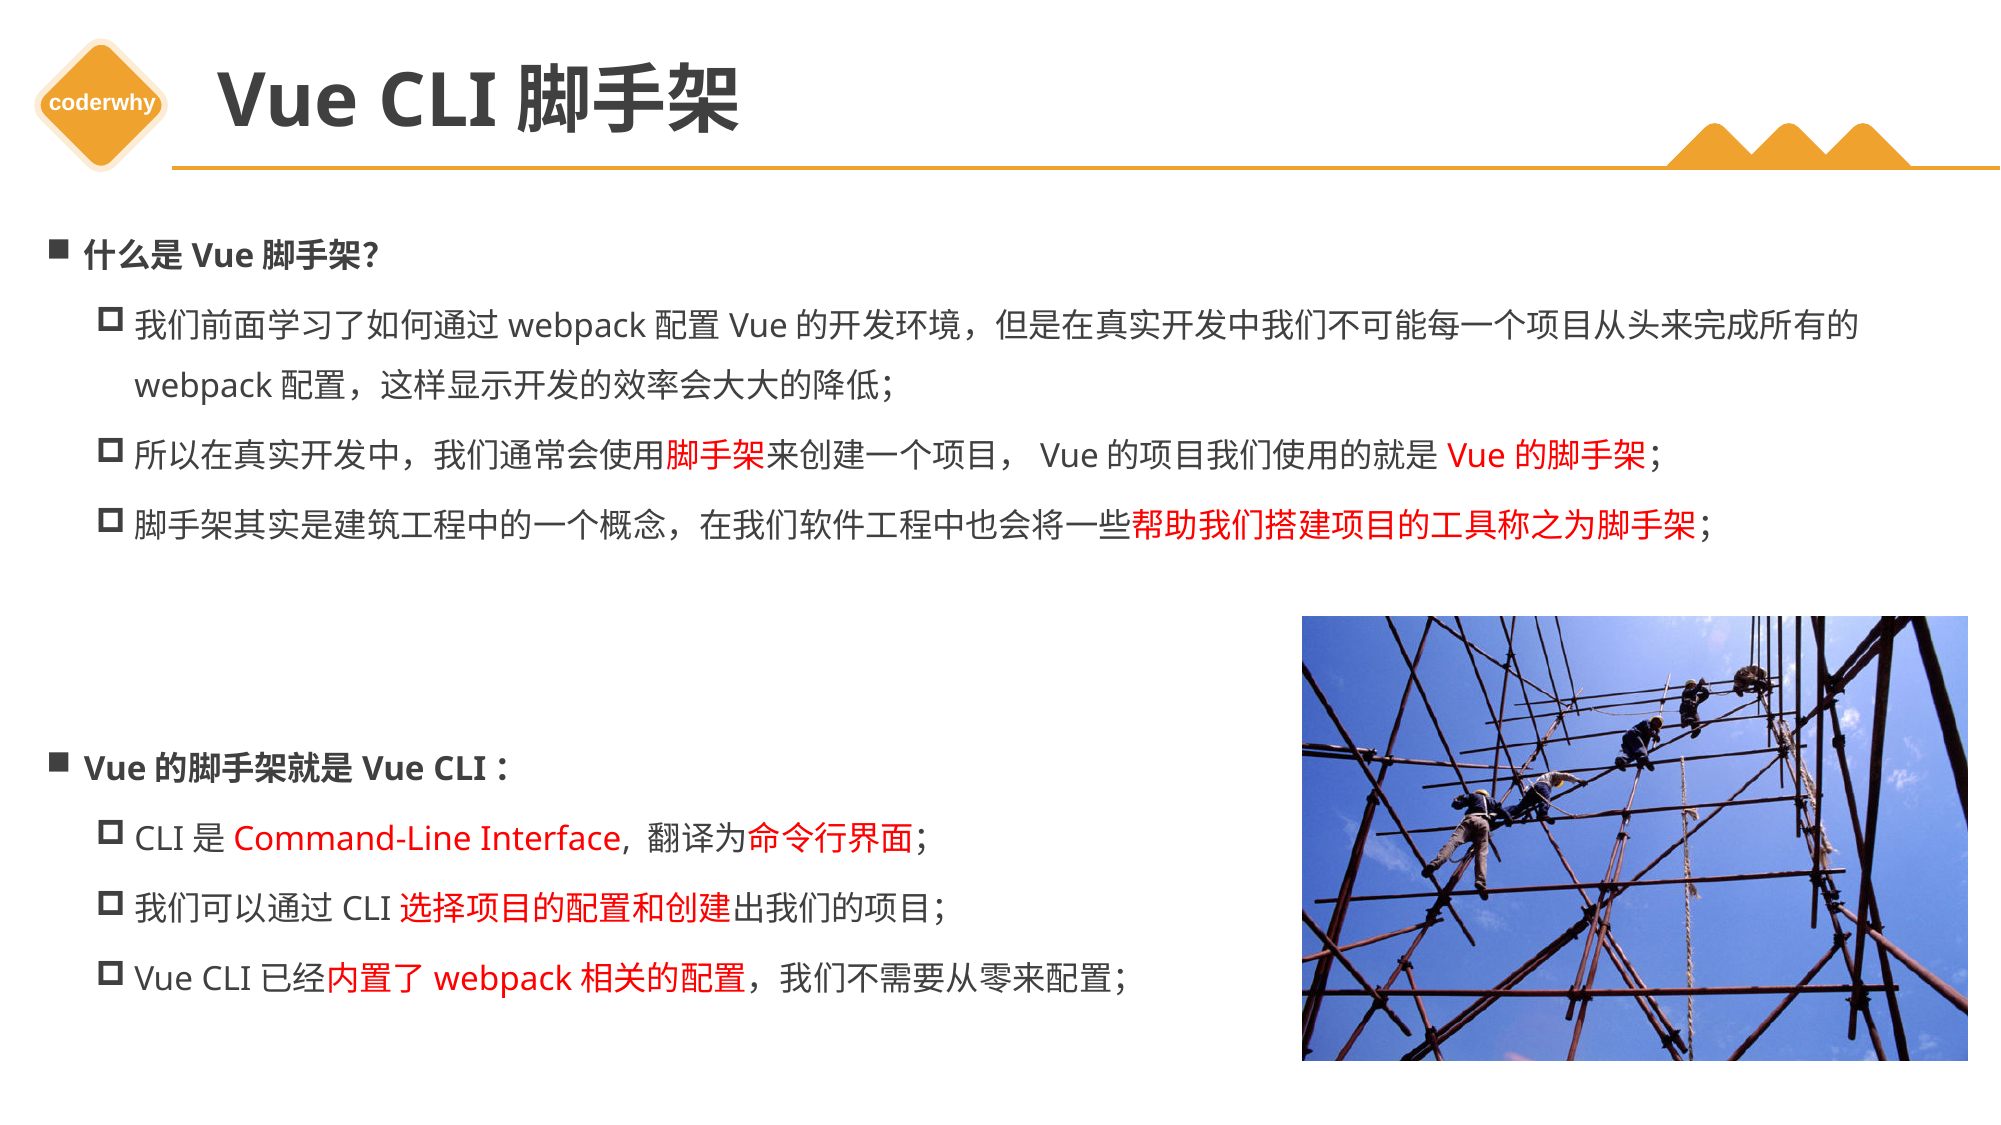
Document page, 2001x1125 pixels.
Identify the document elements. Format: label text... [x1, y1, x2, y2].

title Vue CLI脚手架 [202, 43, 1857, 161]
list 什么是Vue脚手架？ 我们前面学习了如何通过webpack配置Vue的开发环境，但是在真实开发中我们不可能每一个项目从头来完成所有的webpack配置，这样显示开发的效率会大大的降低； 所以在真实开发中，我们通常会使用脚手架来创建一个项目，Vue的项目我们使用的就是Vue的脚手架； 脚手架其实是建筑工程中的一个概念，在我们软件工程中也会将一些帮助我们搭建项目的工具称之为脚手架； Vue的脚手架就是Vue CLI： CLI是Command-Line Interface, 翻译为命令行界面； 我们可以通过CLI选择项目的配置和创建出我们的项目； Vue CLI已经内置了webpack相关的配置，我们不需要从零来配置； [31, 206, 1979, 1100]
picture [1302, 616, 1968, 1061]
